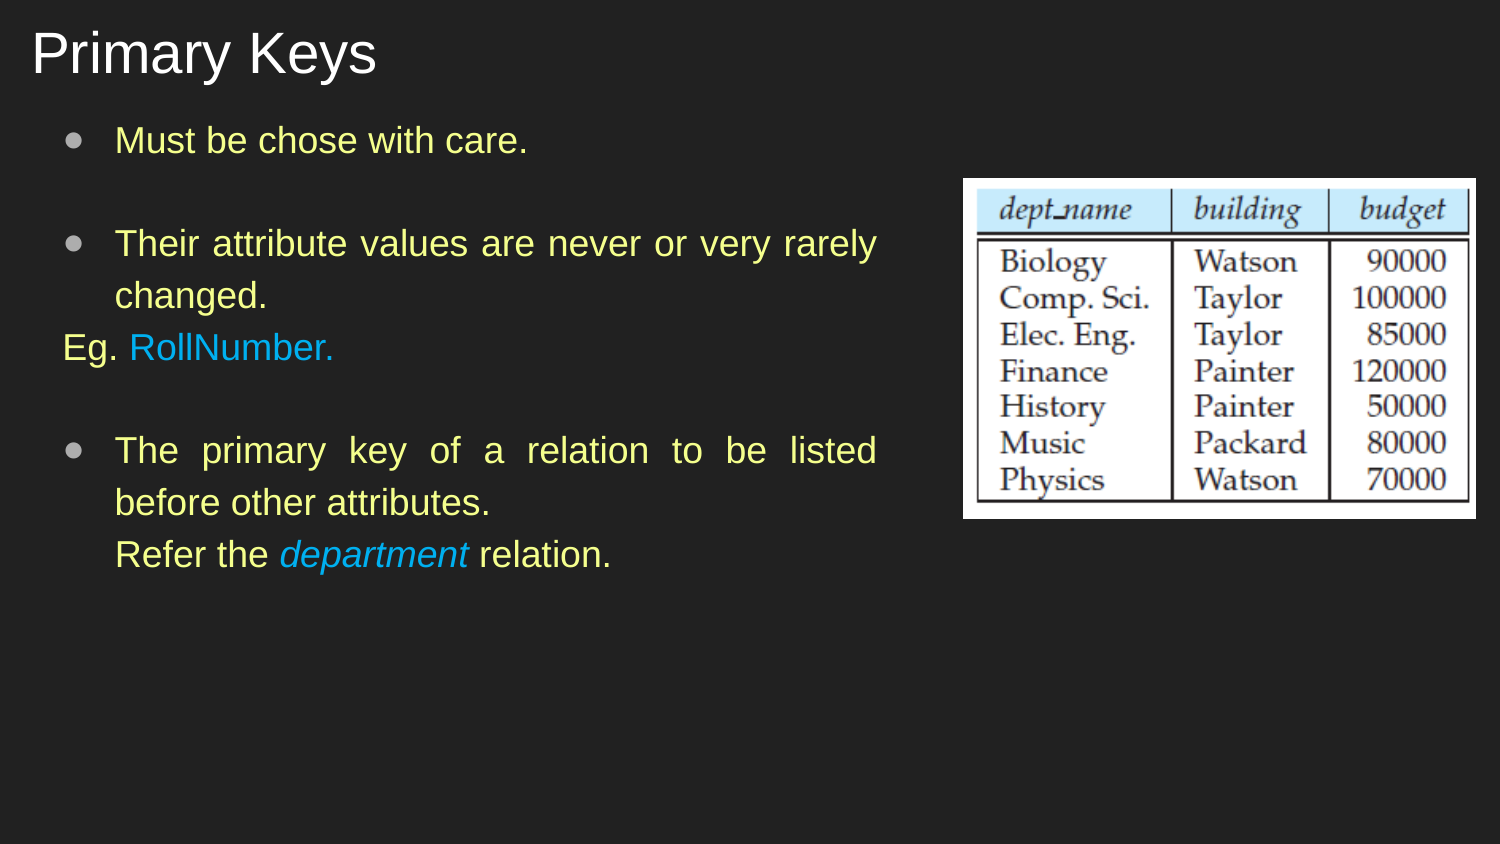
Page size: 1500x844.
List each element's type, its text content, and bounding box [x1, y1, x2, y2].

title Primary Keys [0, 0, 1398, 94]
picture [963, 178, 1477, 519]
list Must be chose with care. Their attribute values are never or very rarely changed. Eg. RollNumber. The primary key of a relation to be listed before other attributes. Refer the department relation. [24, 93, 893, 817]
